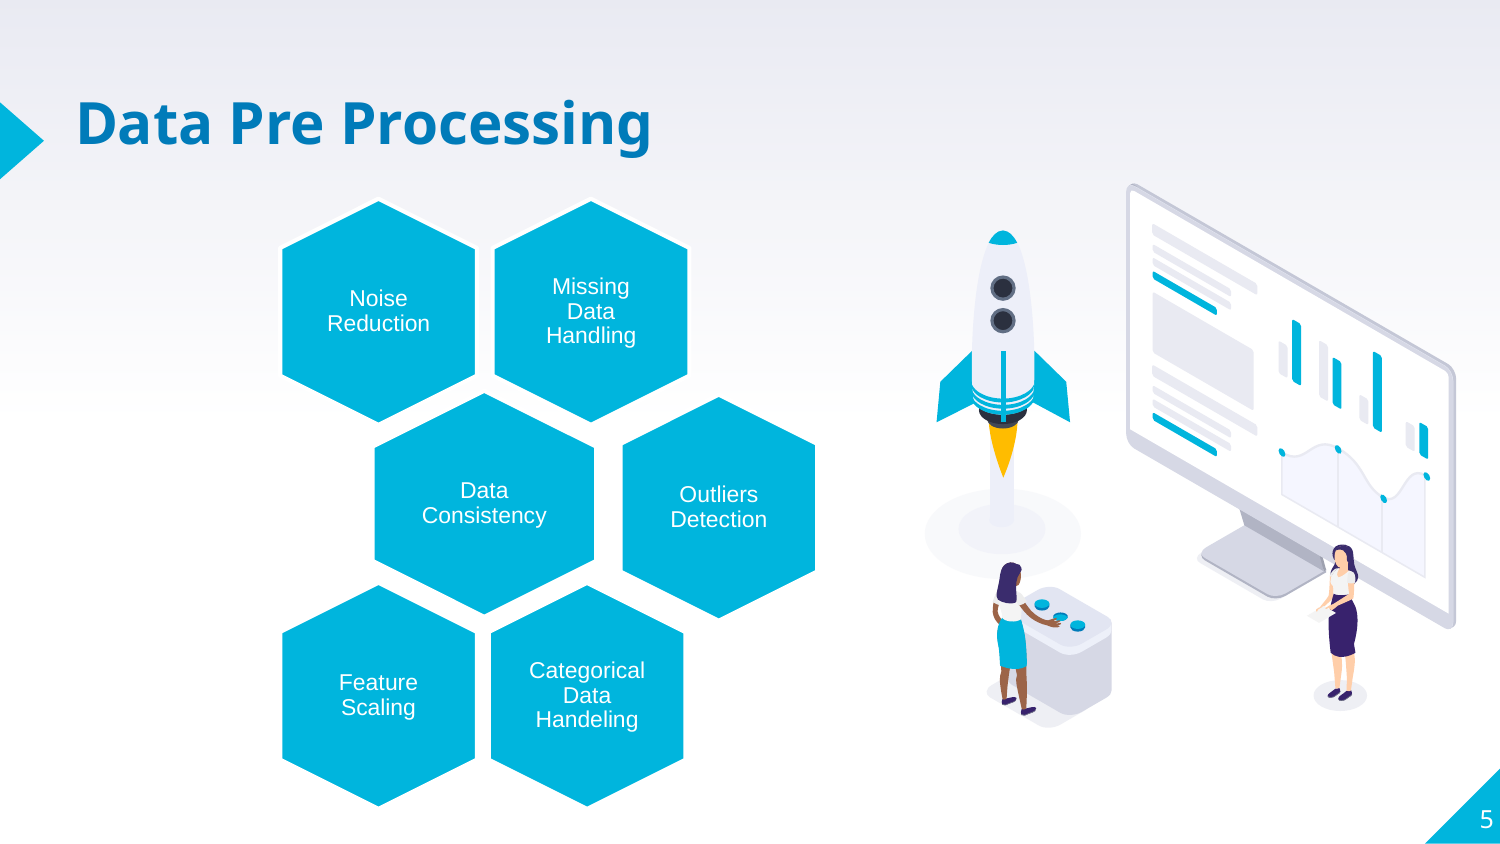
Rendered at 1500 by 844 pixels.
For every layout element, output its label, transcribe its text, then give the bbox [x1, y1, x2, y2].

title Data Pre Processing [75, 99, 1124, 169]
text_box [924, 183, 1457, 728]
slide_number 5 [1418, 760, 1494, 838]
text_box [25, 198, 1056, 810]
